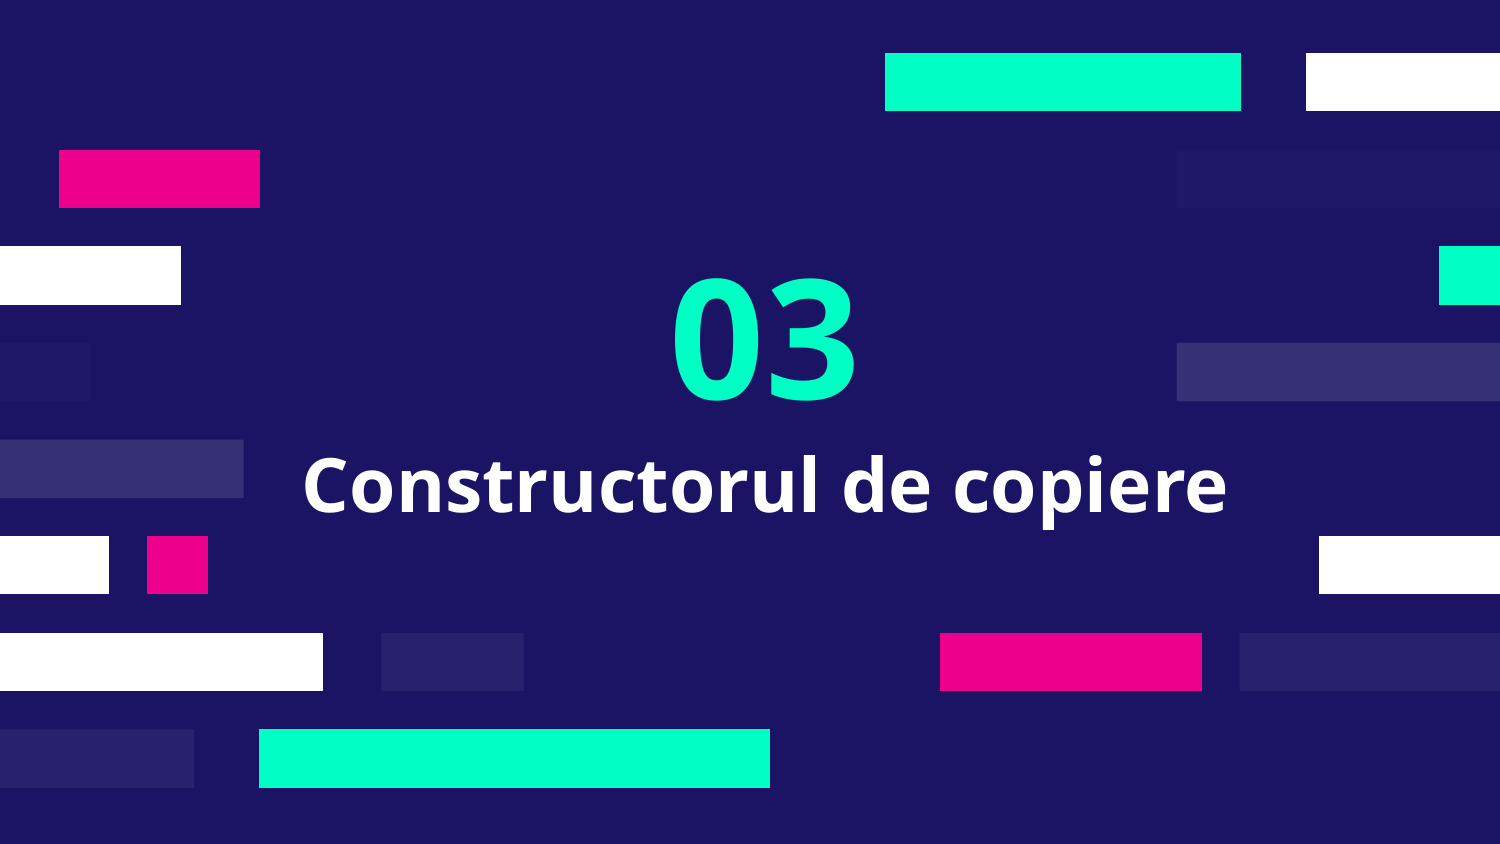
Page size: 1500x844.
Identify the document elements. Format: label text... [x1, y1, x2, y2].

title 03 [74, 352, 1457, 434]
title Constructorul de copiere [74, 445, 1457, 519]
